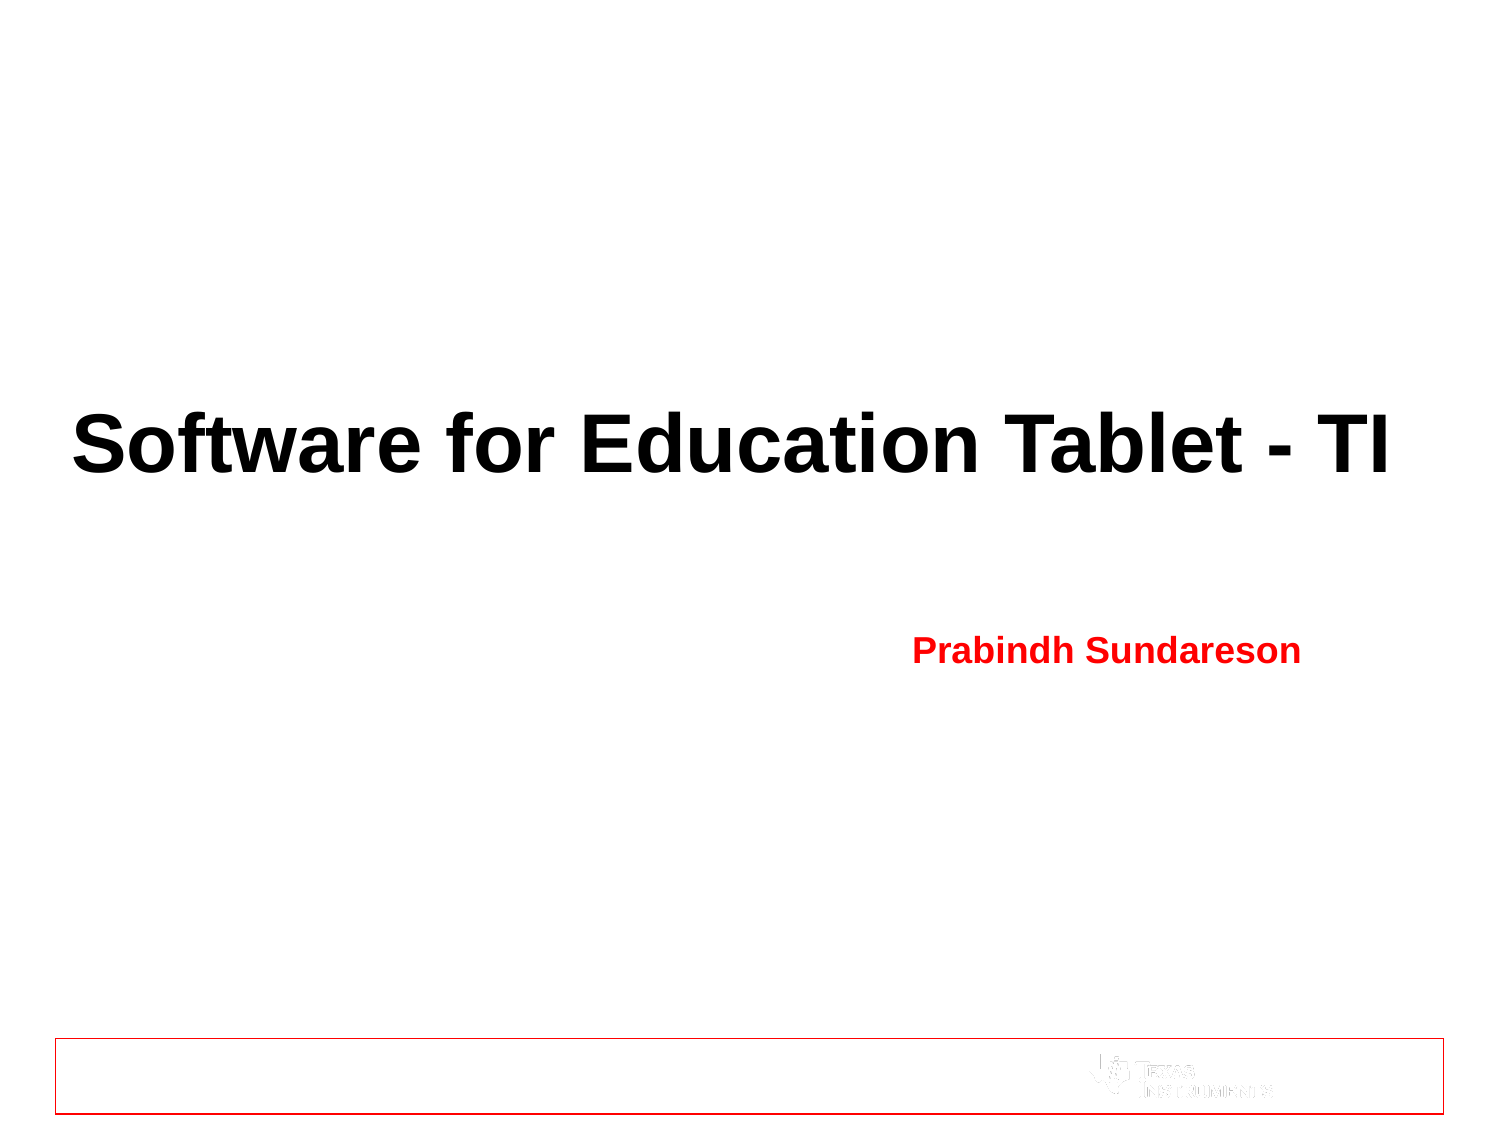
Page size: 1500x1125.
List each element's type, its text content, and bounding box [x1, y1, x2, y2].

title Software for Education Tablet - TI [56, 318, 1444, 561]
picture [1089, 1054, 1273, 1098]
text_box Prabindh Sundareson [897, 618, 1318, 679]
